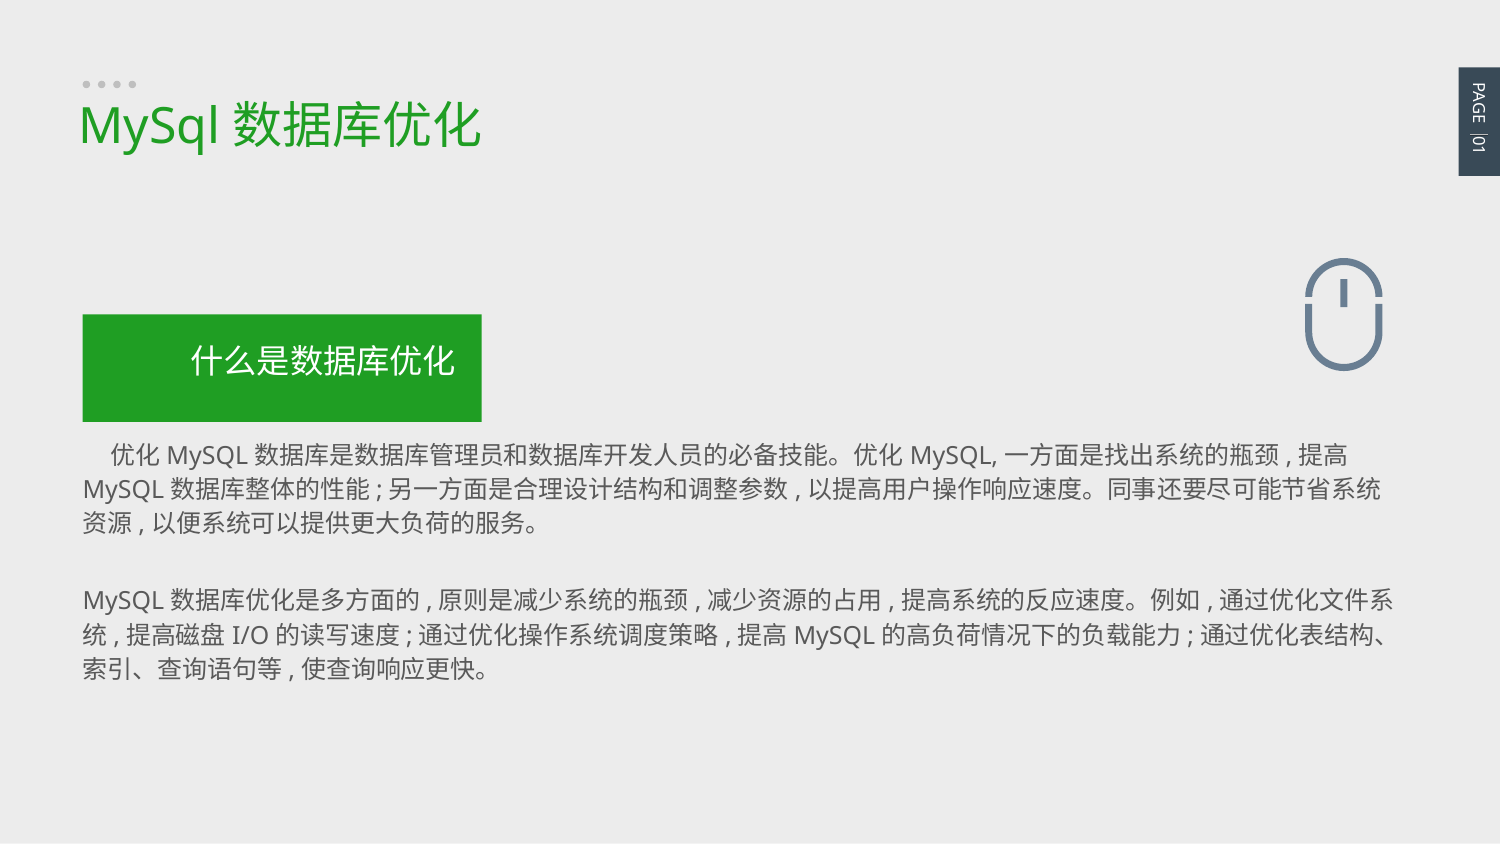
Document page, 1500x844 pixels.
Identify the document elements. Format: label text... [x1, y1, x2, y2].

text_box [1458, 67, 1500, 177]
text_box MySql数据库优化 [63, 85, 498, 161]
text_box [1304, 257, 1383, 372]
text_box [82, 314, 526, 423]
text_box 优化MySQL数据库是数据库管理员和数据库开发人员的必备技能。优化MySQL,一方面是找出系统的瓶颈,提高MySQL数据库整体的性能;另一方面是合理设计结构和调整参数,以提高用户操作响应速度。同事还要尽可能节省系统资源,以便系统可以提供更大负荷的服务。 [67, 427, 1417, 545]
text_box MySQL数据库优化是多方面的,原则是减少系统的瓶颈,减少资源的占用,提高系统的反应速度。例如,通过优化文件系统,提高磁盘I/O的读写速度;通过优化操作系统调度策略,提高MySQL的高负荷情况下的负载能力;通过优化表结构、索引、查询语句等,使查询响应更快。 [67, 573, 1417, 691]
